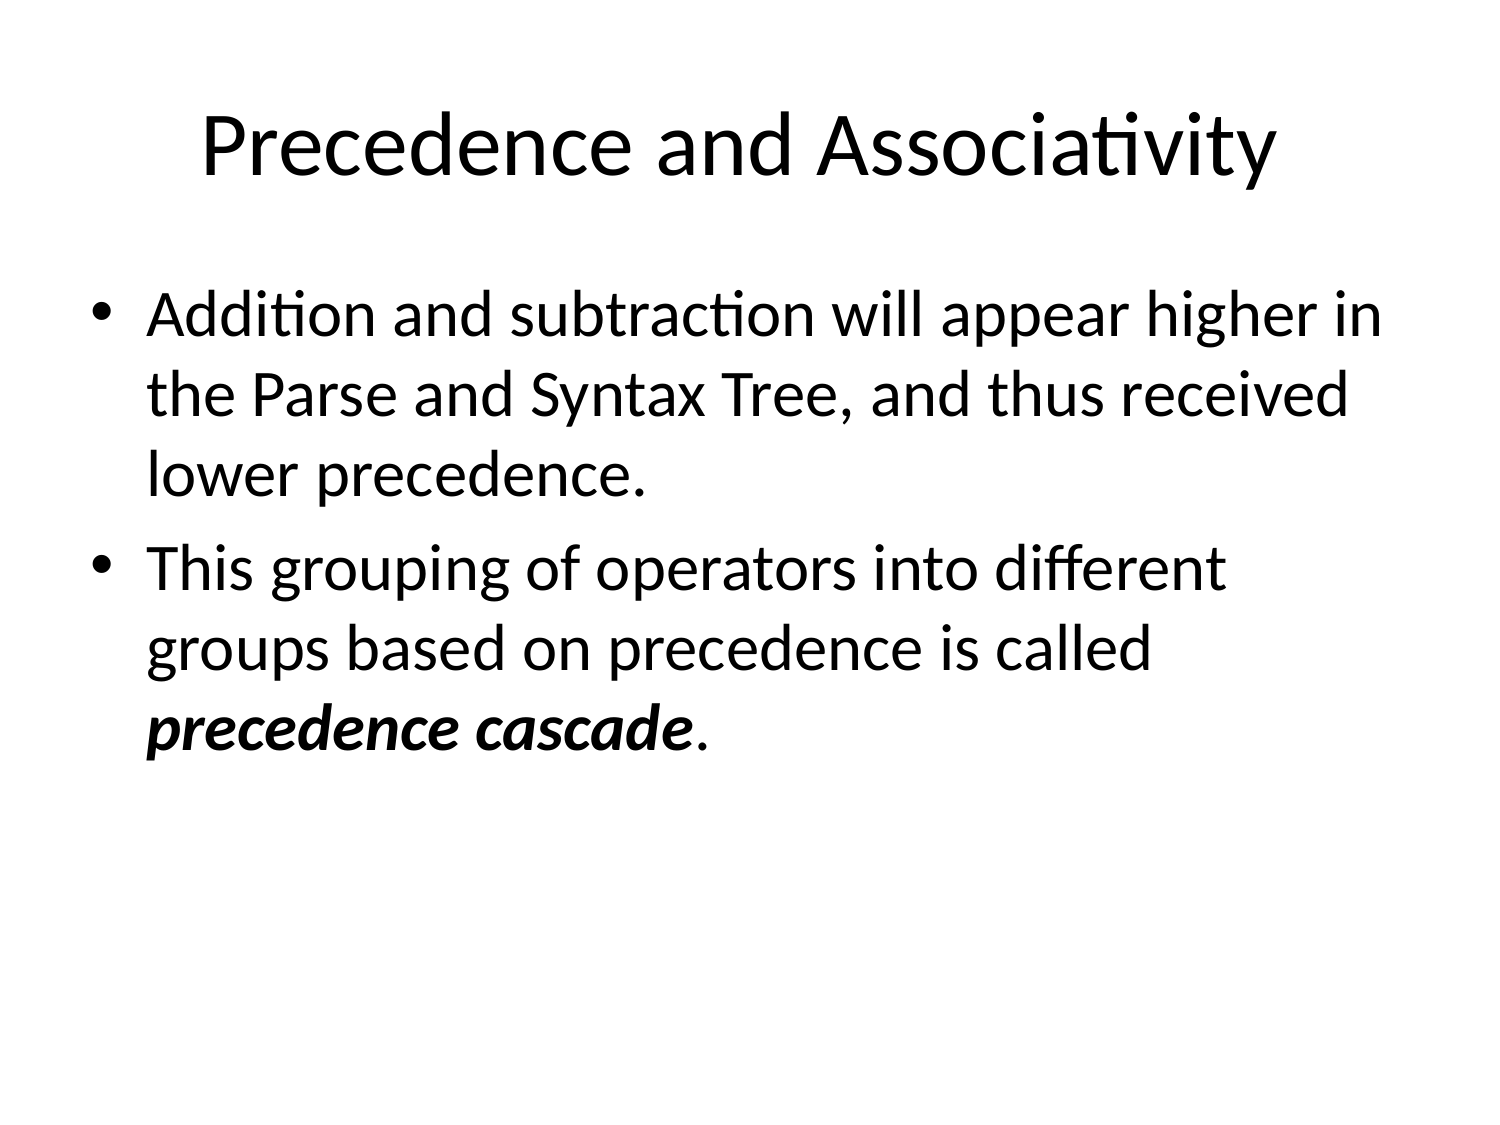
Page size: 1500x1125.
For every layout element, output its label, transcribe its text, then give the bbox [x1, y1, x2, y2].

title Precedence and Associativity [75, 45, 1425, 233]
list Addition and subtraction will appear higher in the Parse and Syntax Tree, and thus received lower precedence. This grouping of operators into different groups based on precedence is called precedence cascade. [75, 262, 1425, 1005]
